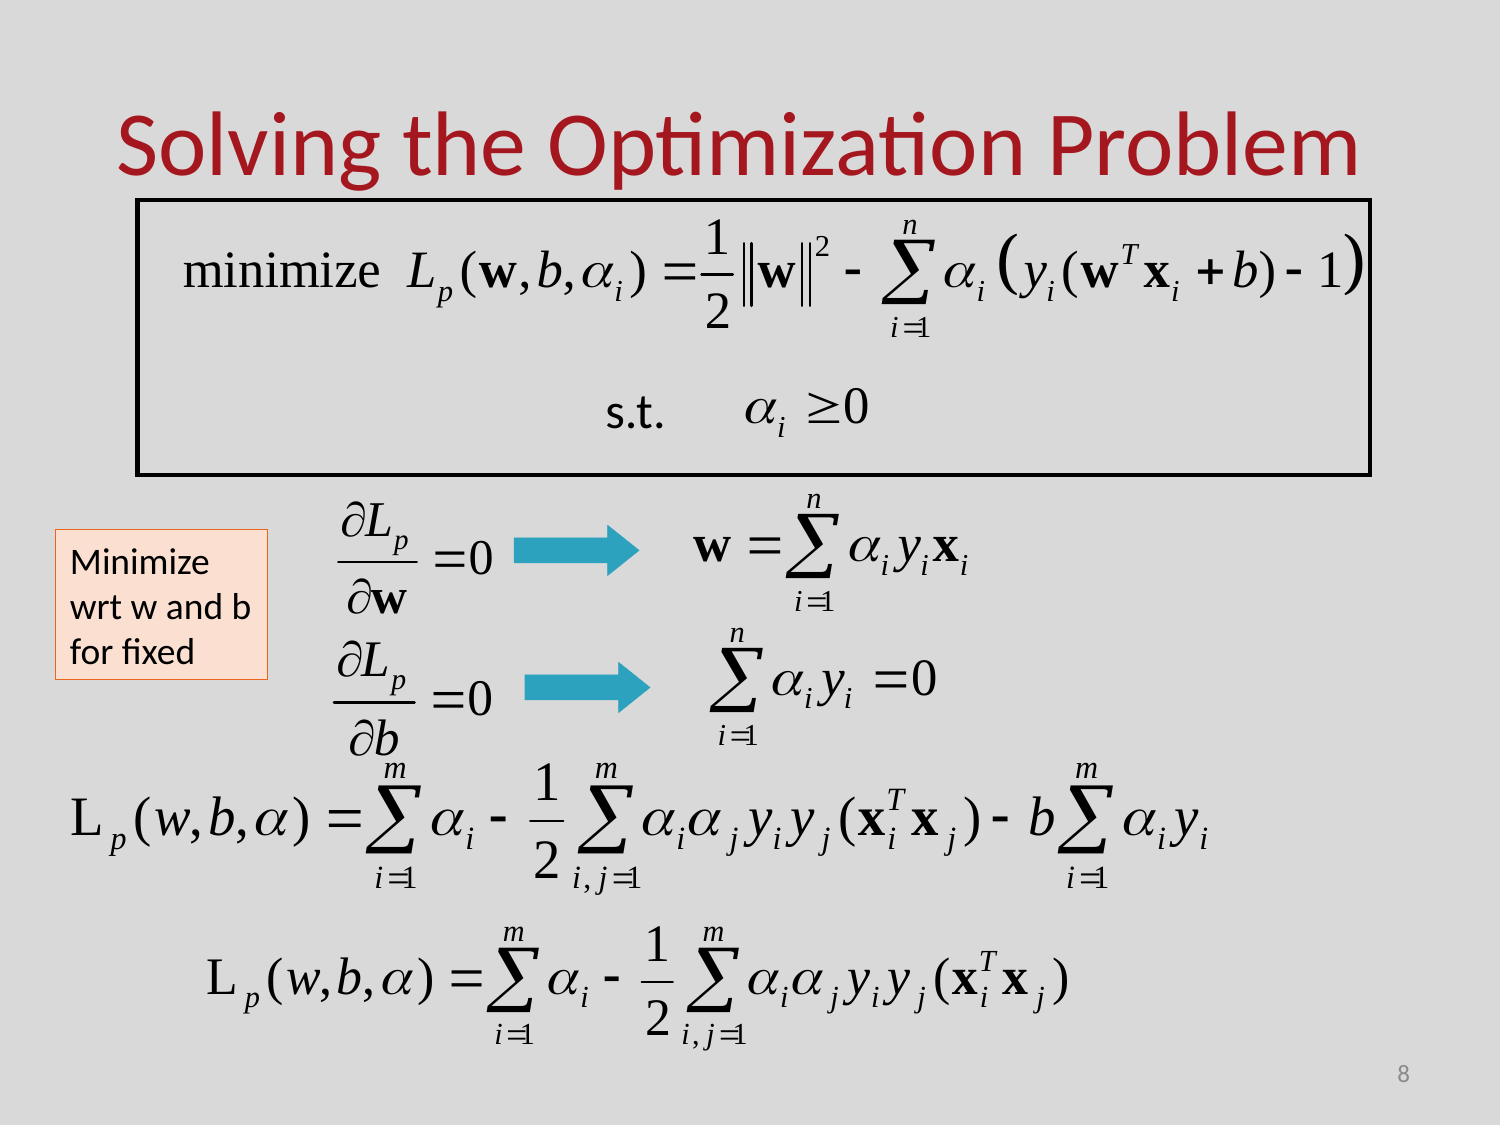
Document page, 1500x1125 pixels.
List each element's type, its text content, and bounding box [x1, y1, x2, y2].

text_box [737, 370, 879, 451]
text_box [61, 742, 1226, 905]
text_box [525, 662, 651, 713]
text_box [198, 913, 1080, 1061]
title Solving the Optimization Problem [75, 45, 1425, 233]
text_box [701, 607, 948, 740]
text_box [514, 525, 640, 576]
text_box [325, 628, 502, 740]
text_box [174, 199, 1371, 350]
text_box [684, 473, 984, 624]
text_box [329, 486, 502, 625]
text_box [137, 200, 1371, 475]
slide_number 8 [1074, 1042, 1425, 1103]
